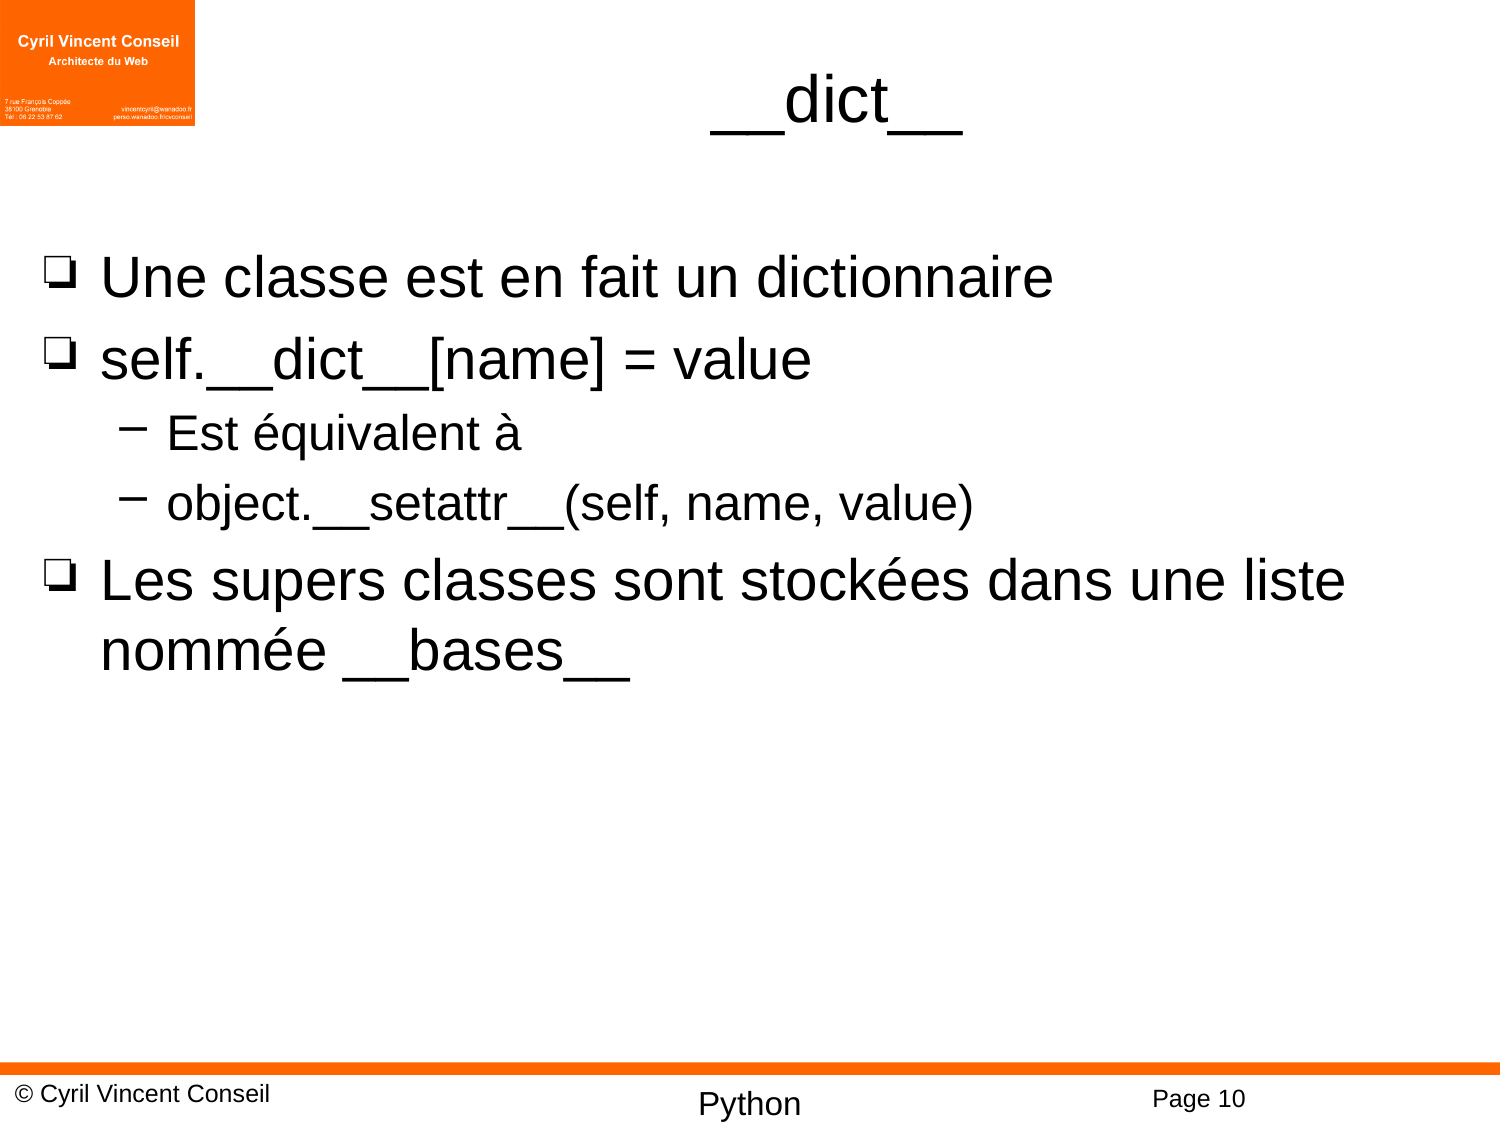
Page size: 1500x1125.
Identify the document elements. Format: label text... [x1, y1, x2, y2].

list Une classe est en fait un dictionnaire self.__dict__[name] = value Est équivalent à object.__setattr__(self, name, value) Les supers classes sont stockées dans une liste nommée __bases__ [29, 231, 1468, 1059]
picture [0, 0, 195, 126]
title __dict__ [194, 2, 1480, 190]
